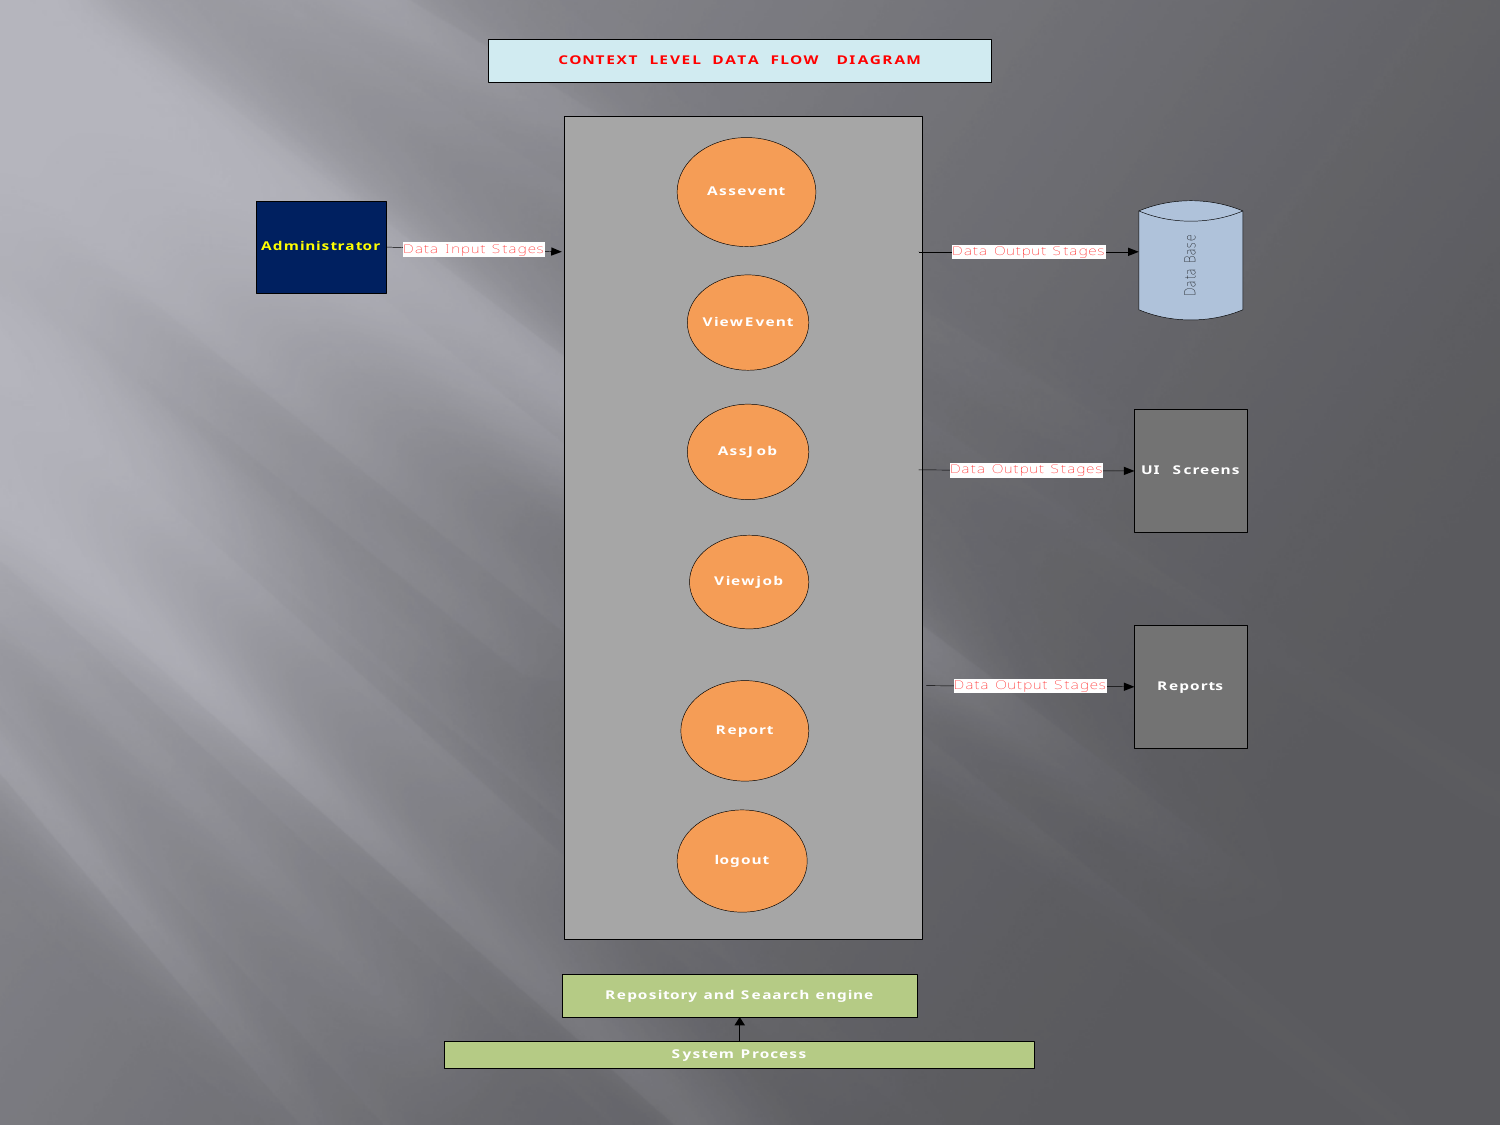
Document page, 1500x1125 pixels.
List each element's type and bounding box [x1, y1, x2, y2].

text_box [246, 37, 1251, 1071]
